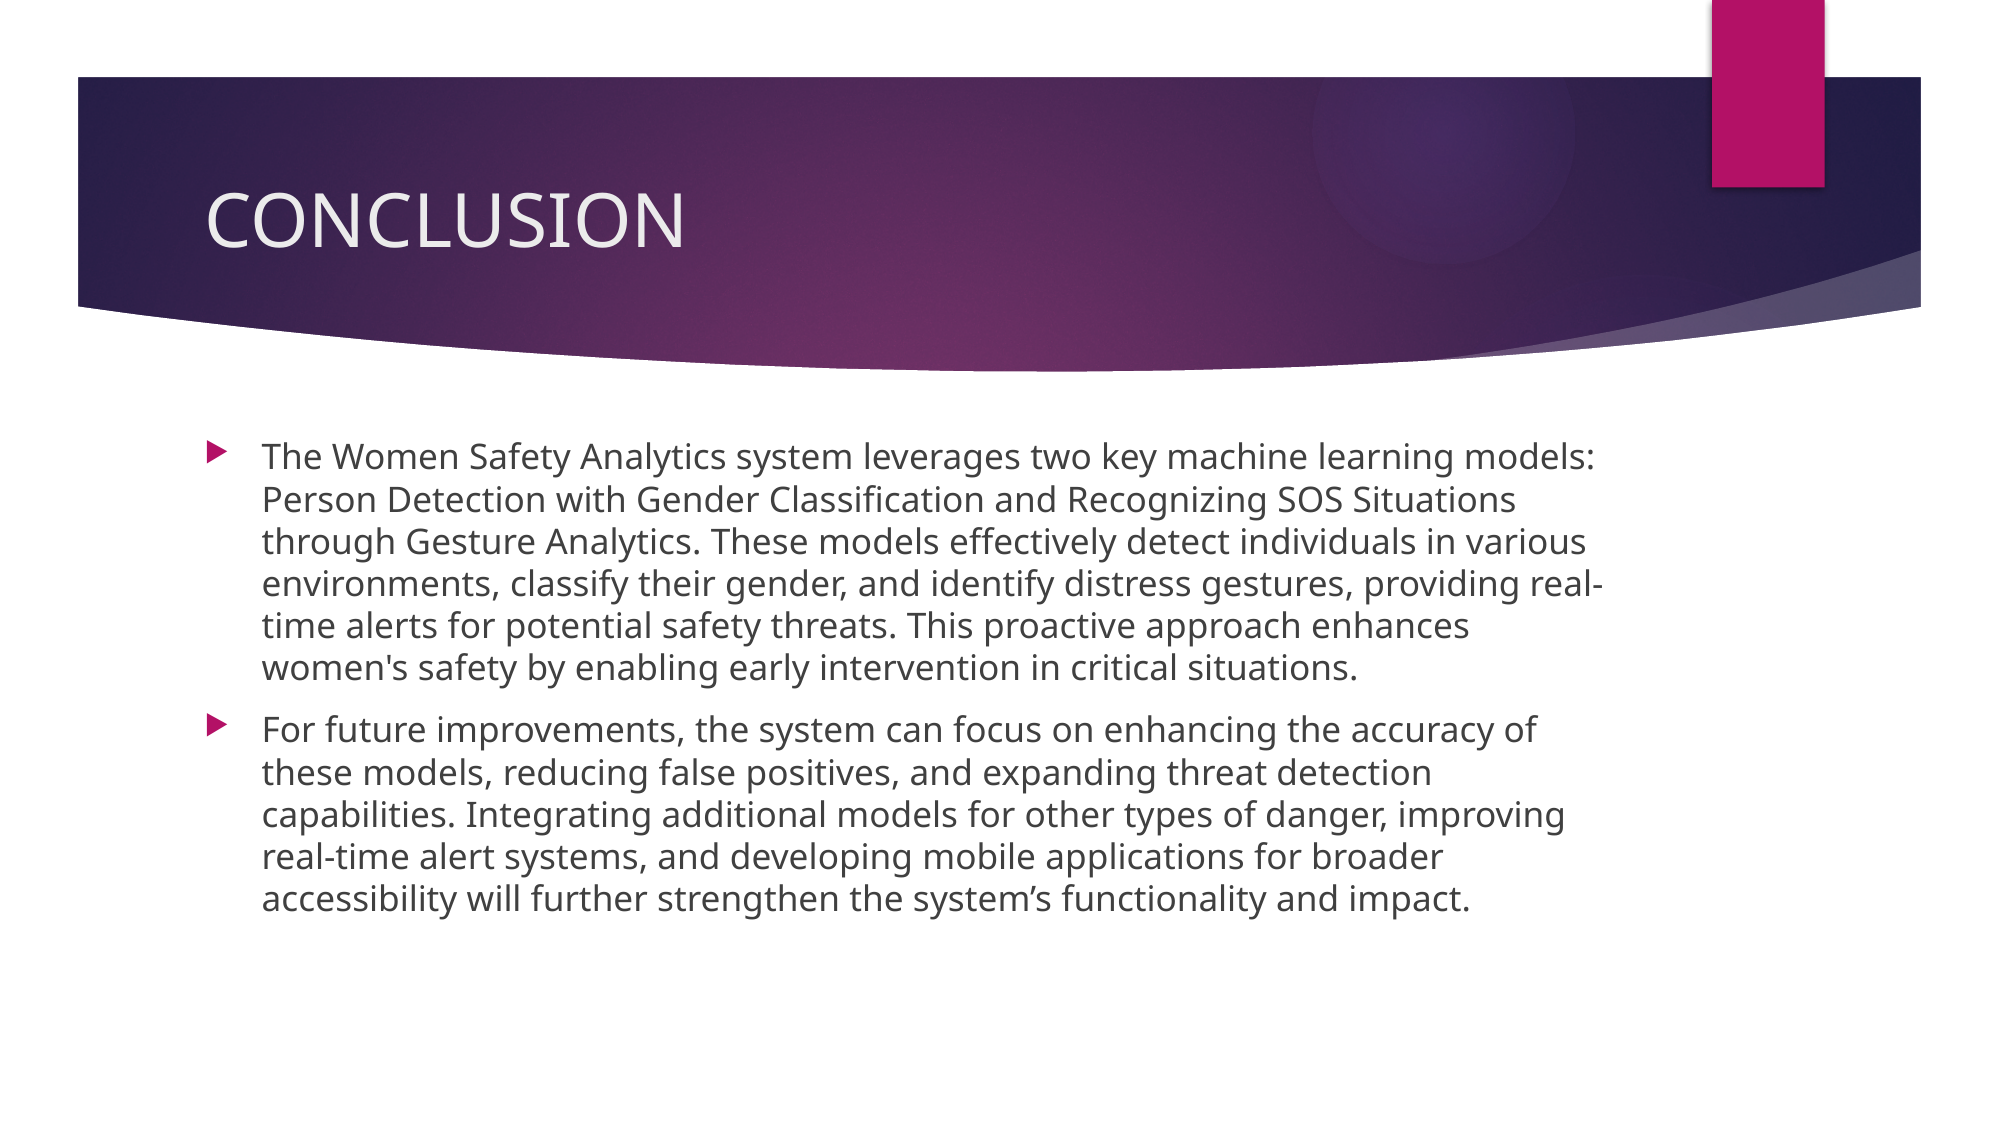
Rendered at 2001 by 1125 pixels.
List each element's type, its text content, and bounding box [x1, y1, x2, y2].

title CONCLUSION [189, 159, 1627, 276]
list The Women Safety Analytics system leverages two key machine learning models: Person Detection with Gender Classification and Recognizing SOS Situations through Gesture Analytics. These models effectively detect individuals in various environments, classify their gender, and identify distress gestures, providing real-time alerts for potential safety threats. This proactive approach enhances women's safety by enabling early intervention in critical situations. For future improvements, the system can focus on enhancing the accuracy of these models, reducing false positives, and expanding threat detection capabilities. Integrating additional models for other types of danger, improving real-time alert systems, and developing mobile applications for broader accessibility will further strengthen the system’s functionality and impact. [189, 427, 1638, 988]
